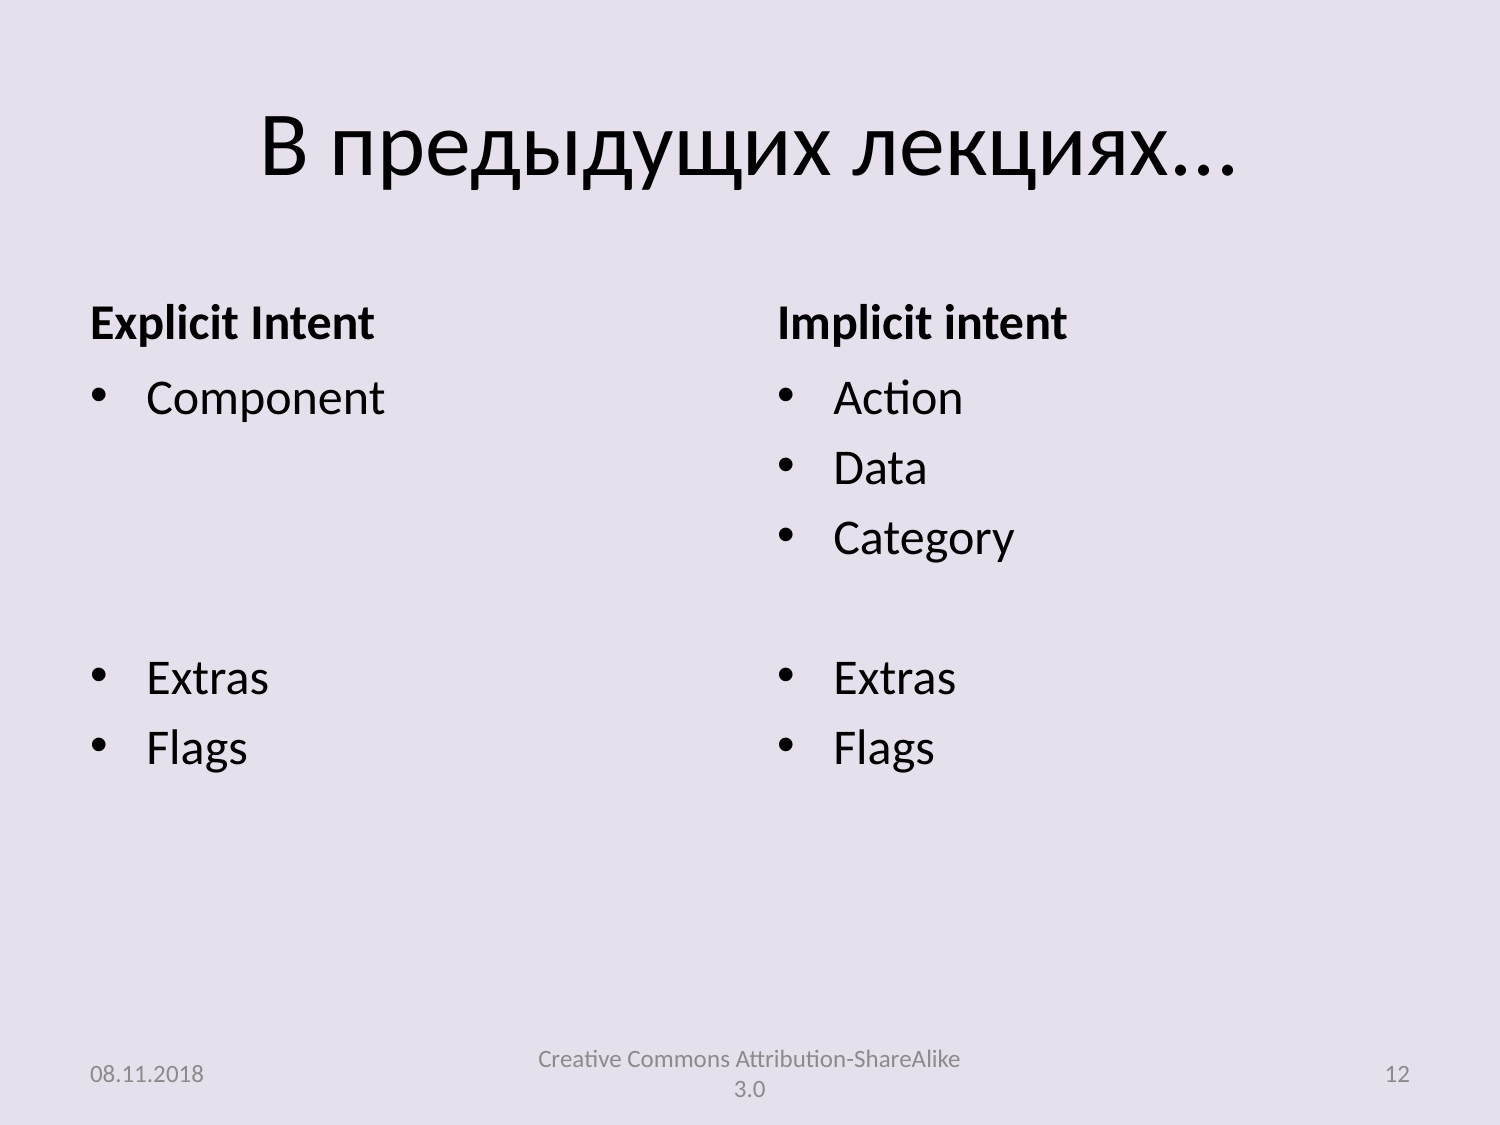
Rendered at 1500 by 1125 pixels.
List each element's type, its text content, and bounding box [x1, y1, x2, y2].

title В предыдущих лекциях... [74, 44, 1426, 233]
list Implicit intent [761, 251, 1426, 356]
footer Creative Commons Attribution-ShareAlike 3.0 [512, 1042, 988, 1103]
slide_number 12 [1074, 1042, 1425, 1103]
list Component Extras Flags [74, 356, 738, 1006]
list Explicit Intent [74, 251, 738, 356]
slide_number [75, 1042, 425, 1103]
list Action Data Category Extras Flags [761, 356, 1426, 1006]
